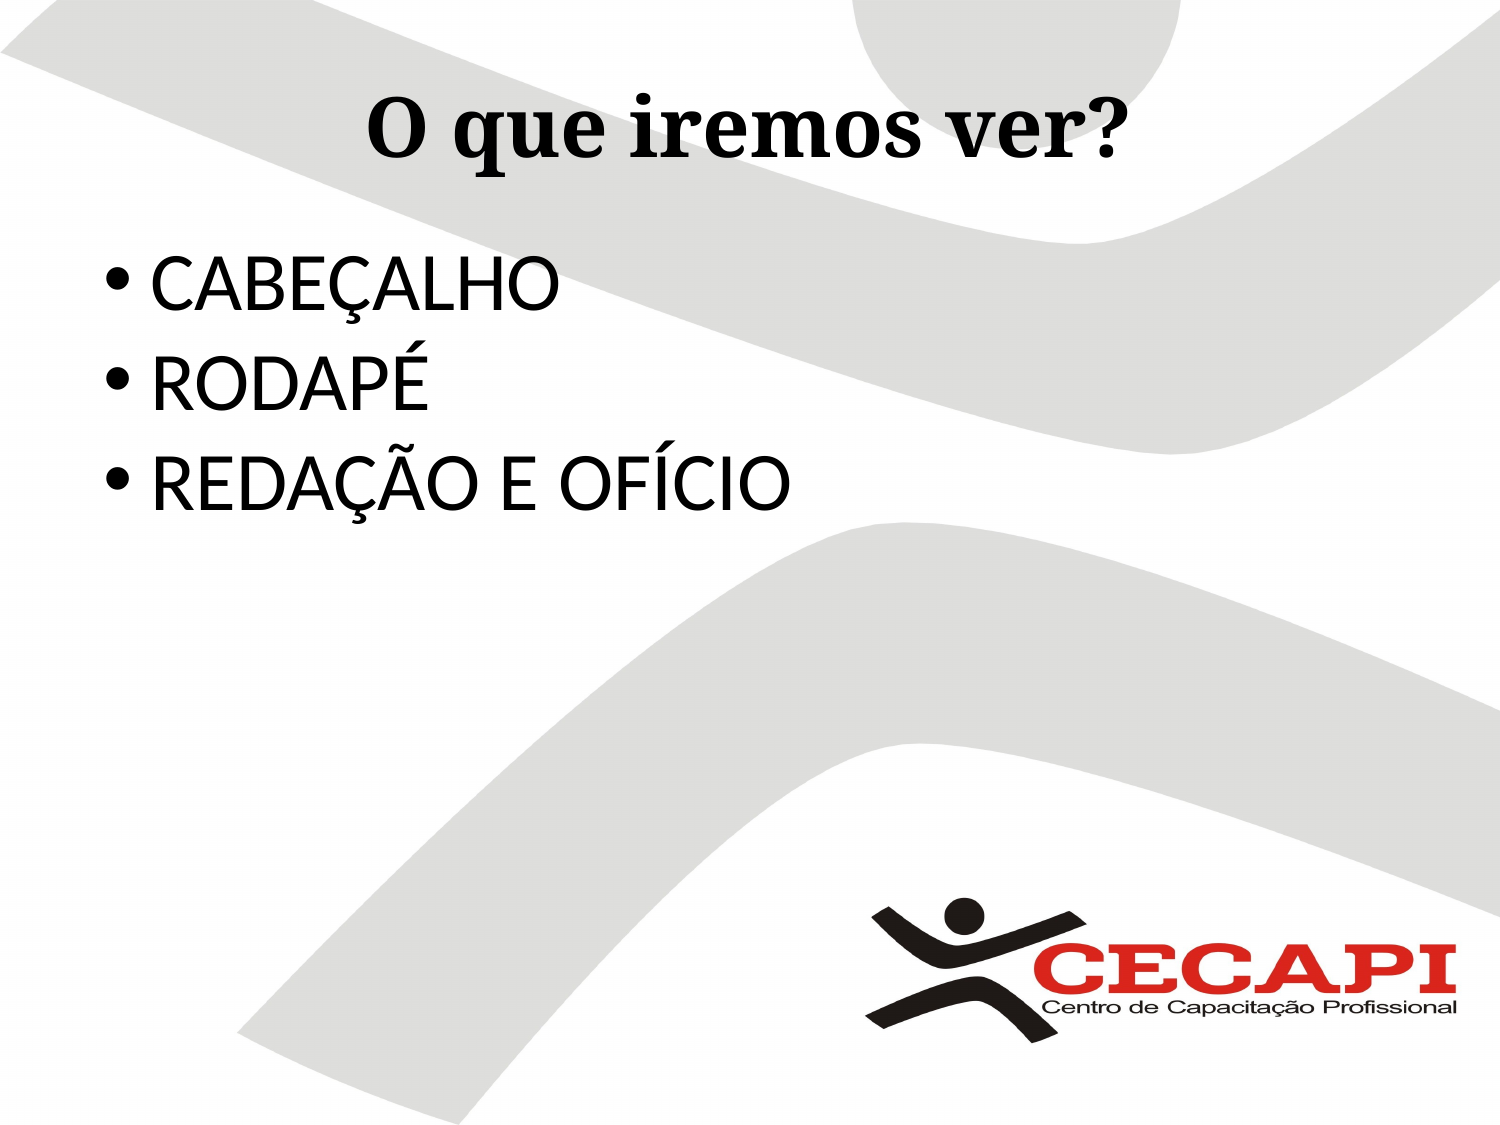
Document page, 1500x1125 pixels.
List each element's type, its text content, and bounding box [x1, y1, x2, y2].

text_box CABEÇALHO RODAPÉ REDAÇÃO E OFÍCIO [88, 219, 1387, 835]
picture [0, 0, 1500, 1125]
text_box O que iremos ver? [110, 66, 1387, 182]
